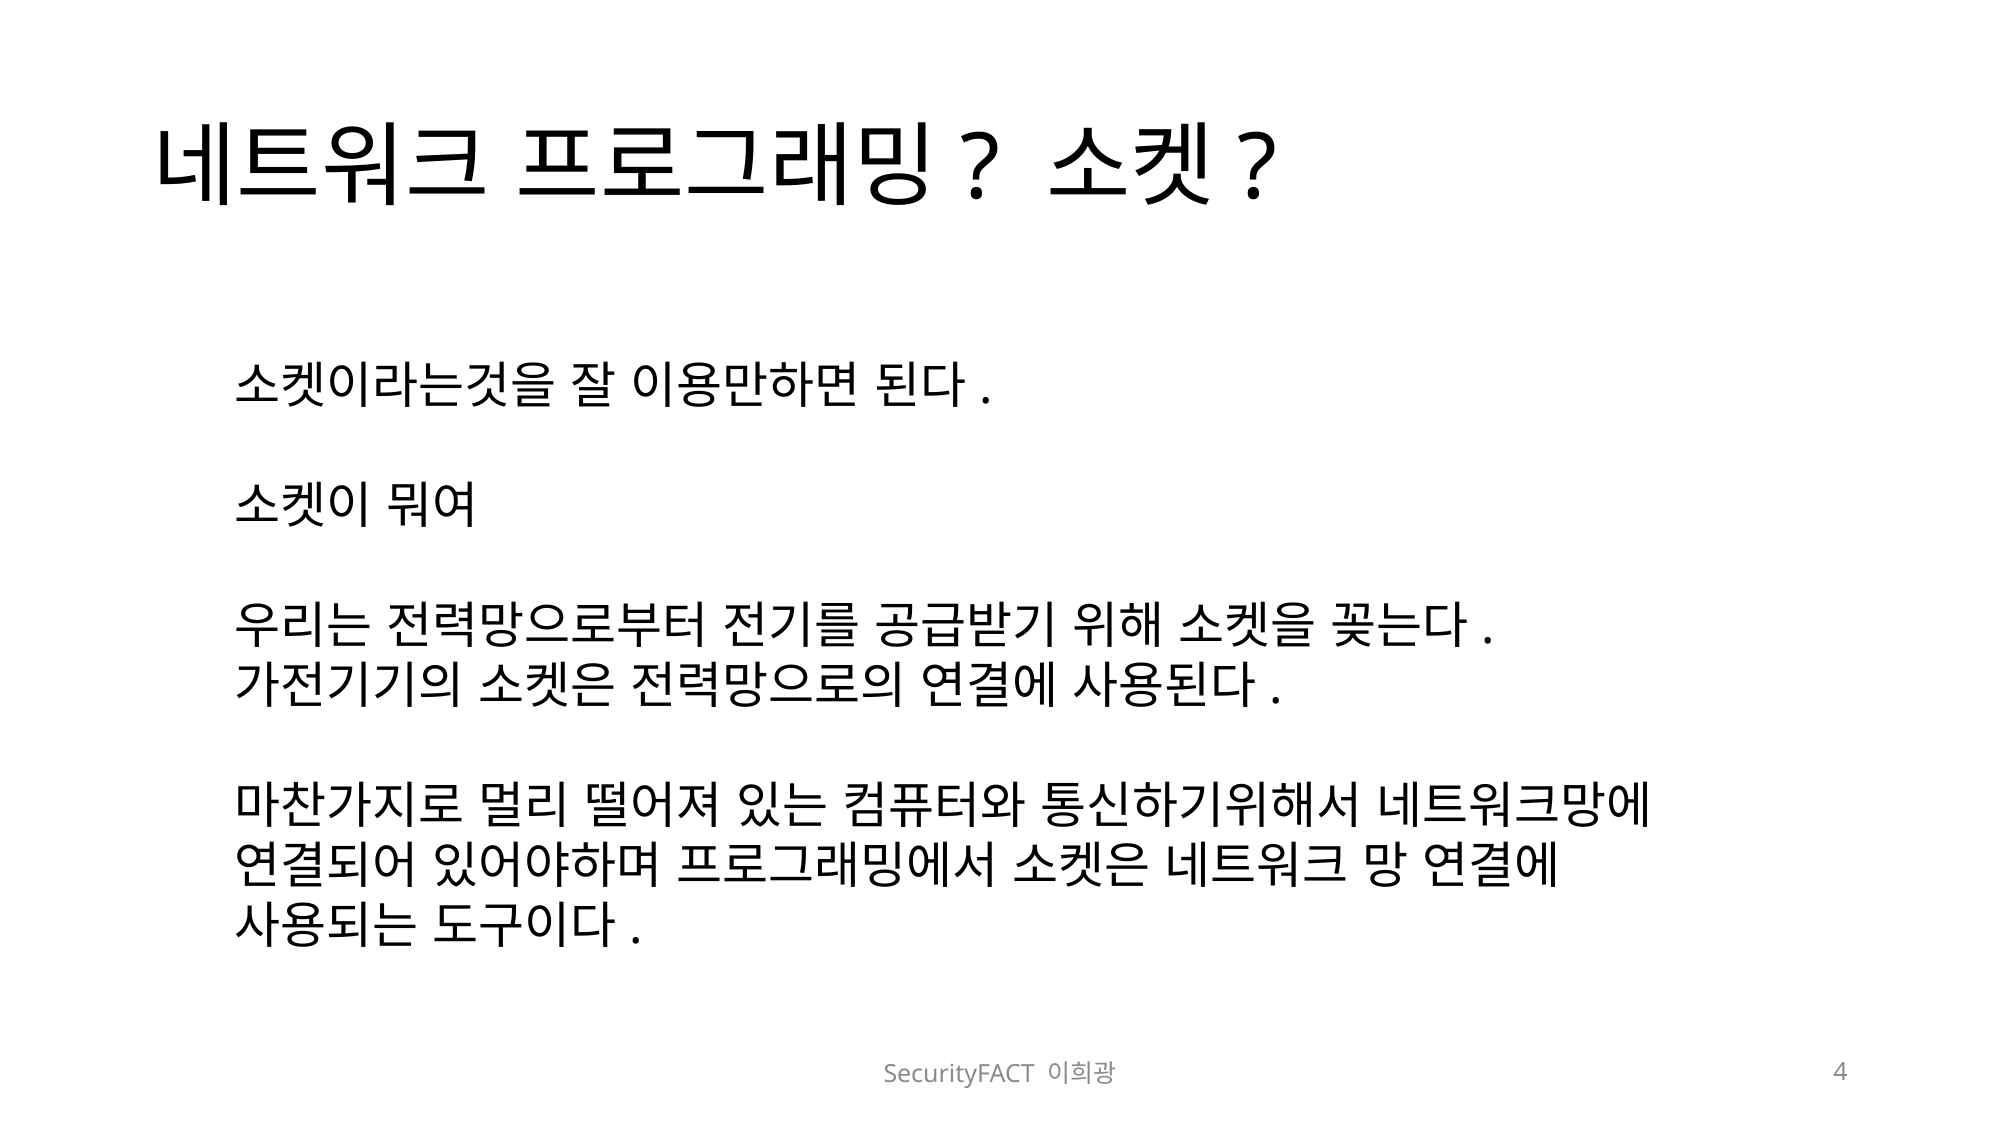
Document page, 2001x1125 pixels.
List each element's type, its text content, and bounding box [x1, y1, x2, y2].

slide_number 4 [1412, 1042, 1863, 1103]
title 네트워크 프로그래밍? 소켓? [137, 59, 1863, 278]
text_box 소켓이라는것을 잘 이용만하면 된다. 소켓이 뭐여 우리는 전력망으로부터 전기를 공급받기 위해 소켓을 꽂는다. 가전기기의 소켓은 전력망으로의 연결에 사용된다. 마찬가지로 멀리 떨어져 있는 컴퓨터와 통신하기위해서 네트워크망에 연결되어 있어야하며 프로그래밍에서 소켓은 네트워크 망 연결에 사용되는 도구이다. [220, 345, 1753, 961]
footer SecurityFACT 이희광 [662, 1042, 1338, 1103]
